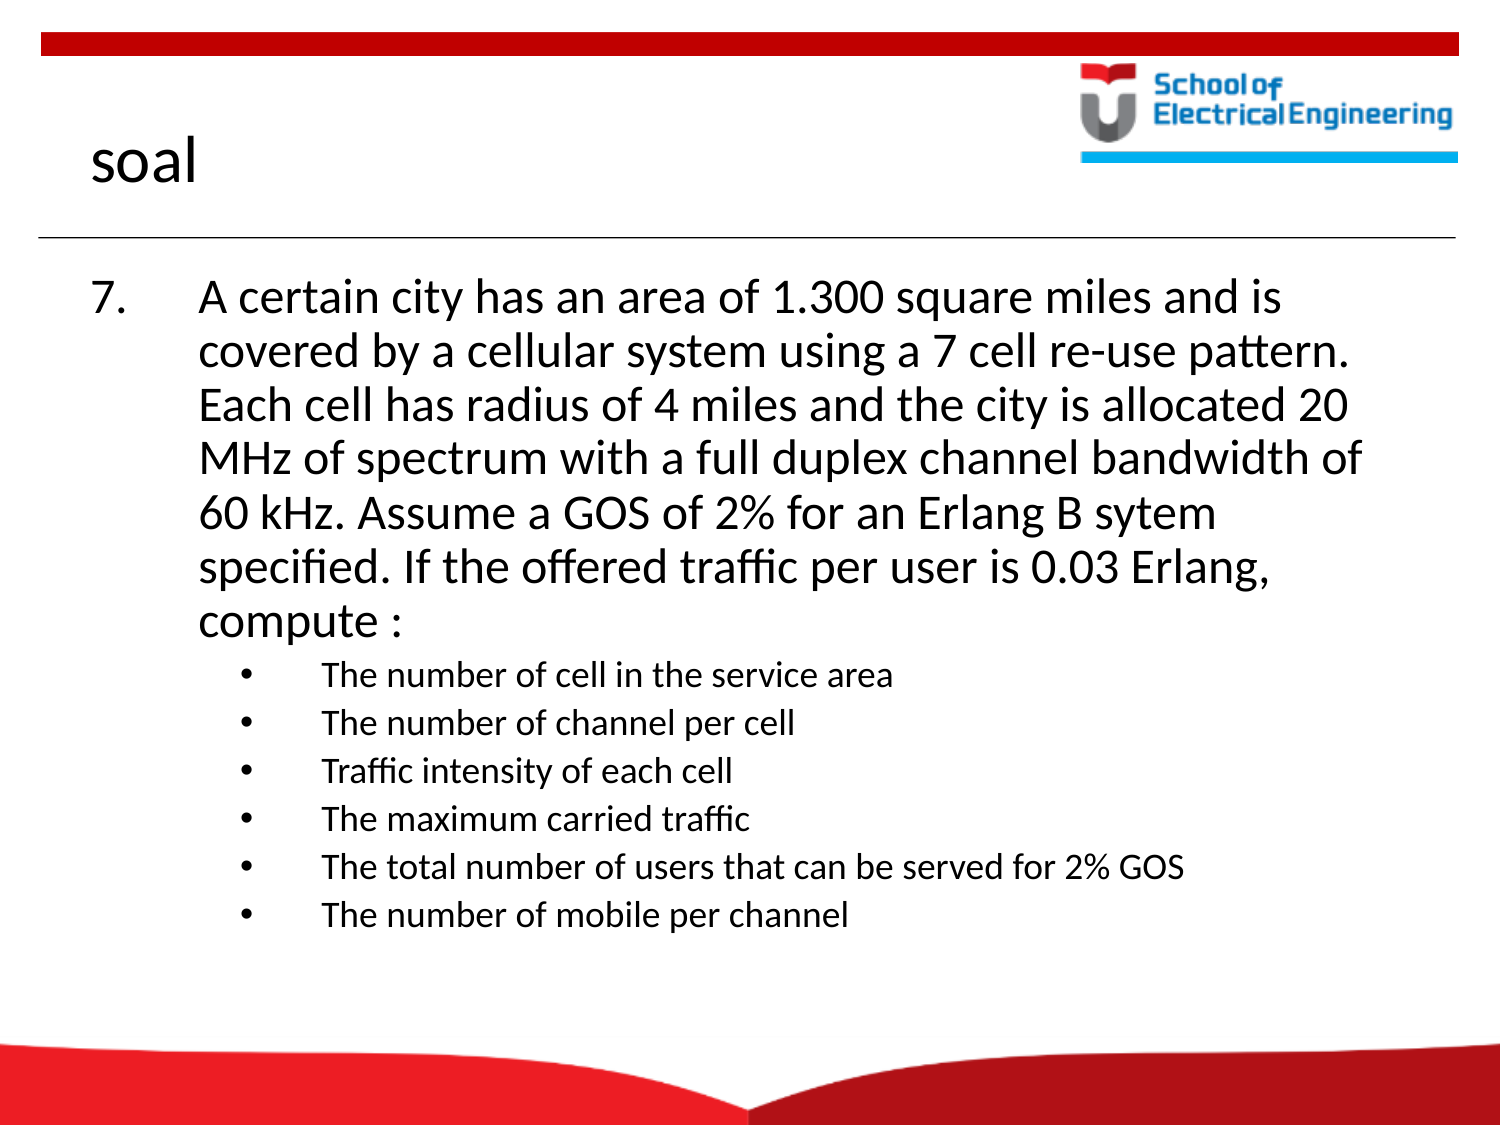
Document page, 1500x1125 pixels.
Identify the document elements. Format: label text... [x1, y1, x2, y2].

list A certain city has an area of 1.300 square miles and is covered by a cellular system using a 7 cell re-use pattern. Each cell has radius of 4 miles and the city is allocated 20 MHz of spectrum with a full duplex channel bandwidth of 60 kHz. Assume a GOS of 2% for an Erlang B sytem specified. If the offered traffic per user is 0.03 Erlang, compute : The number of cell in the service area The number of channel per cell Traffic intensity of each cell The maximum carried traffic The total number of users that can be served for 2% GOS The number of mobile per channel [75, 262, 1425, 1035]
picture [1073, 63, 1458, 163]
title soal [75, 78, 1074, 233]
picture [0, 1036, 1500, 1125]
